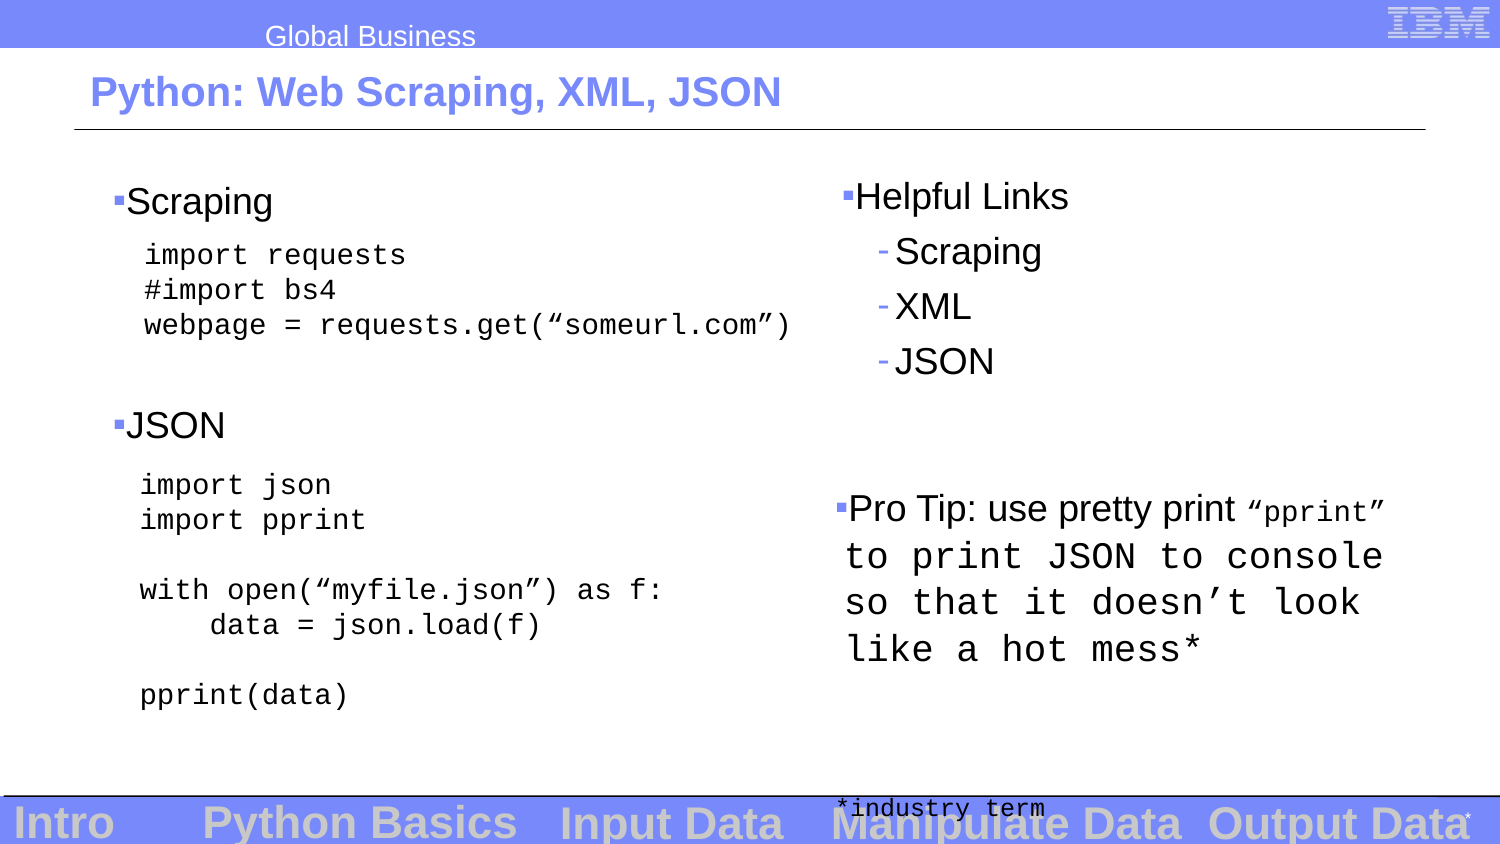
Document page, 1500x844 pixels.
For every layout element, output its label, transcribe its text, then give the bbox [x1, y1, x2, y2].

text_box import json import pprint with open(“myfile.json”) as f: data = json.load(f) pprint(data) [124, 450, 1312, 831]
list Scraping JSON [75, 160, 738, 777]
title Python: Web Scraping, XML, JSON [75, 71, 1425, 130]
picture [1388, 7, 1491, 38]
list Helpful Links Scraping XML JSON [804, 154, 1467, 454]
text_box import requests #import bs4 webpage = requests.get(“someurl.com”) [129, 220, 966, 426]
list Pro Tip: use pretty print “pprint” to print JSON to console so that it doesn’t look like a hot mess* *industry term [797, 467, 1460, 766]
